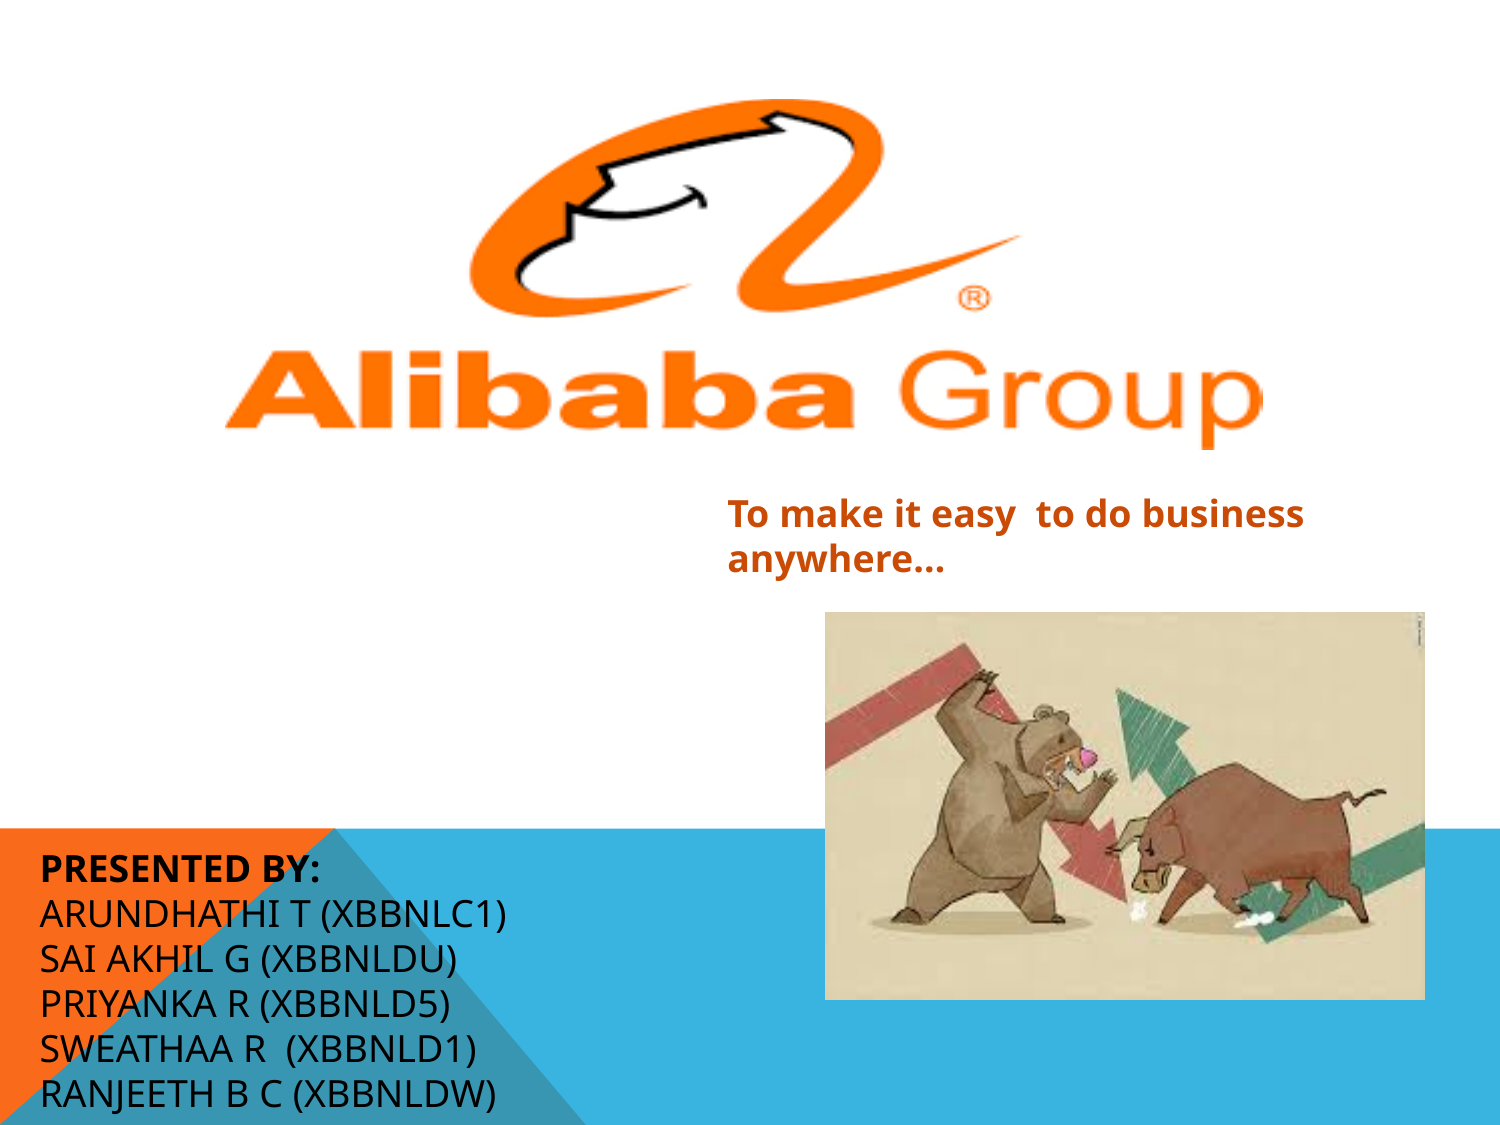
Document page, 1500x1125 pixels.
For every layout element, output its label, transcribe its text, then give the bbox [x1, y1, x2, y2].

picture [224, 99, 1263, 451]
text_box PRESENTED BY: ARUNDHATHI T (XBBNLC1) SAI AKHIL G (XBBNLDU) PRIYANKA R (XBBNLD5) SWEATHAA R (XBBNLD1) RANJEETH B C (XBBNLDW) [24, 837, 563, 1122]
text_box To make it easy to do business anywhere… [712, 482, 1475, 587]
picture [824, 612, 1426, 1001]
